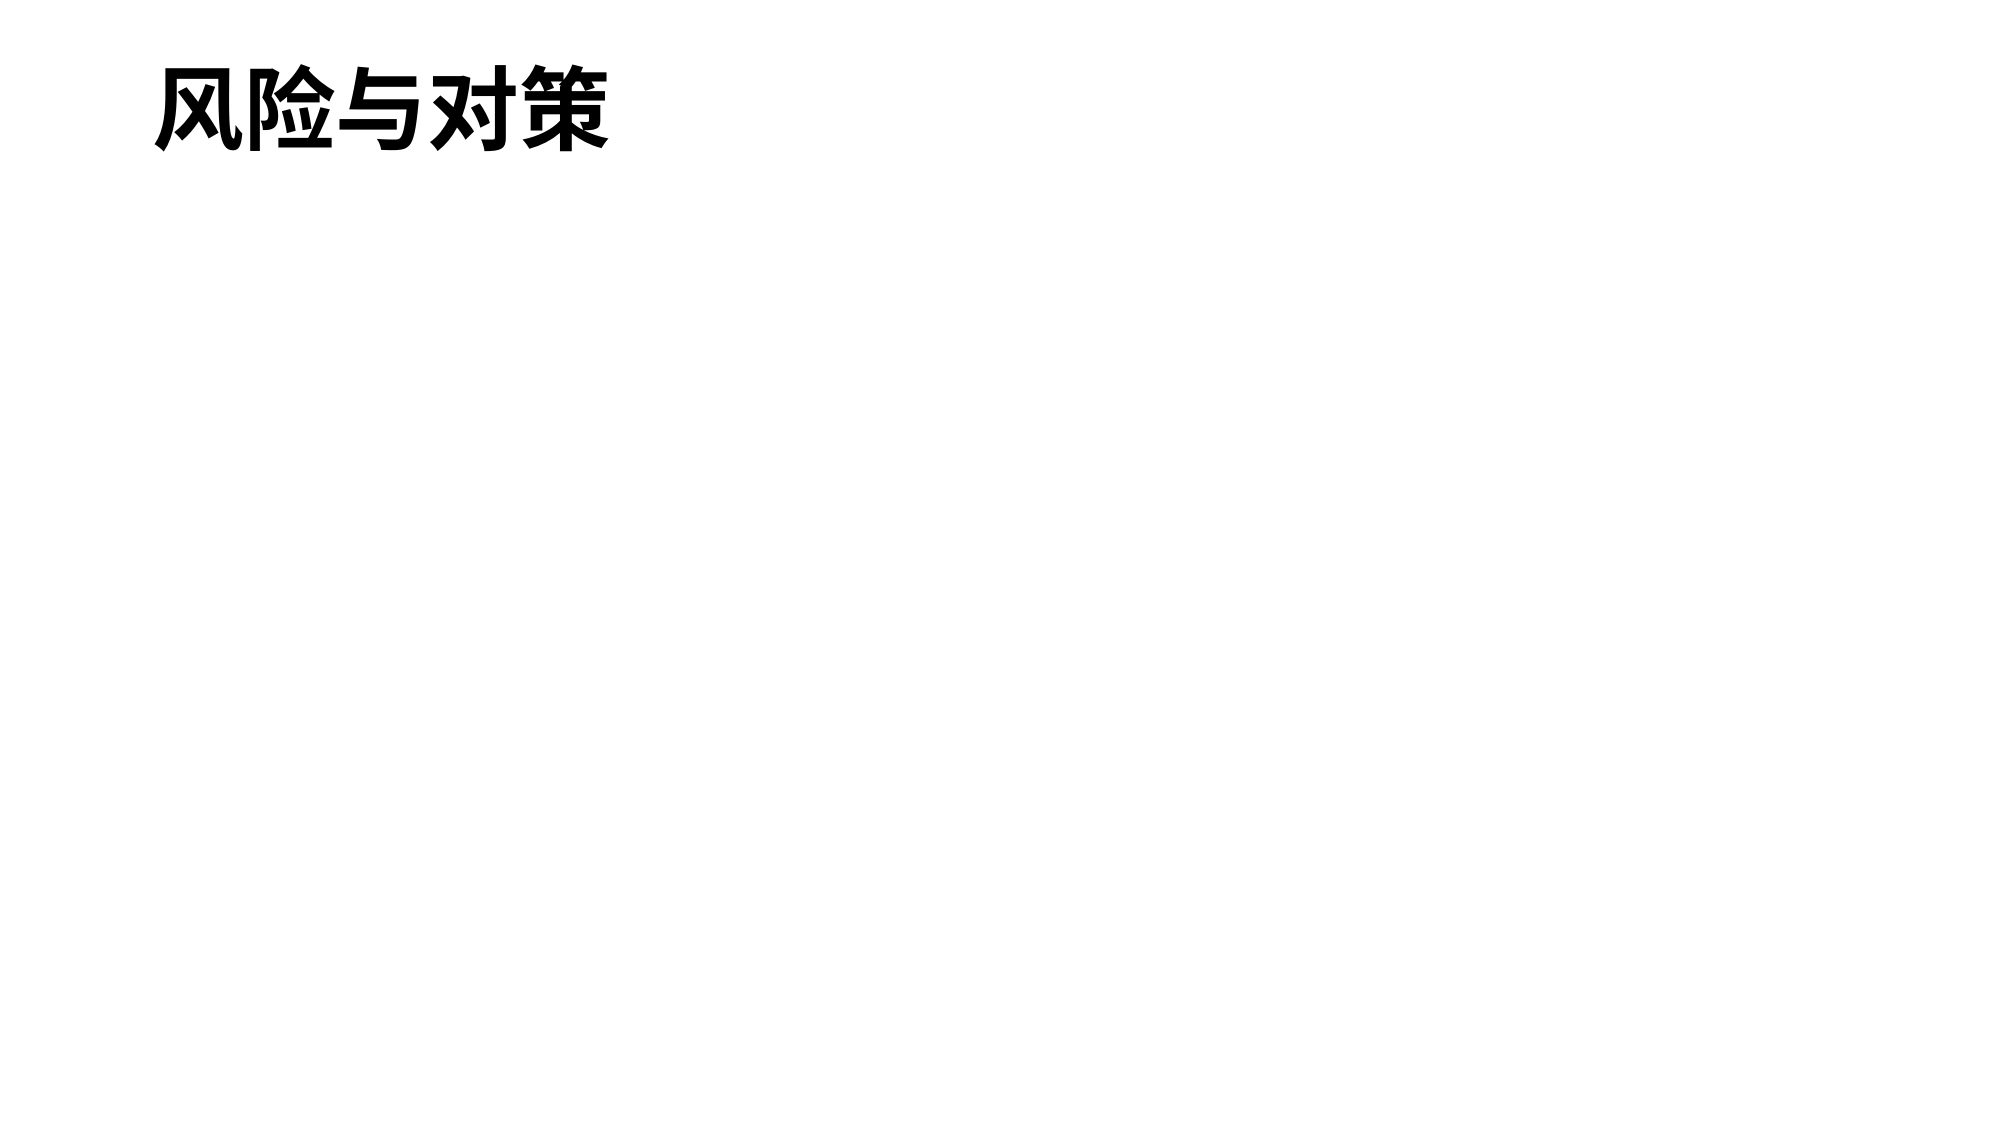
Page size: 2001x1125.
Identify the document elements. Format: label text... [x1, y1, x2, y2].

title 风险与对策 [137, 59, 1863, 278]
